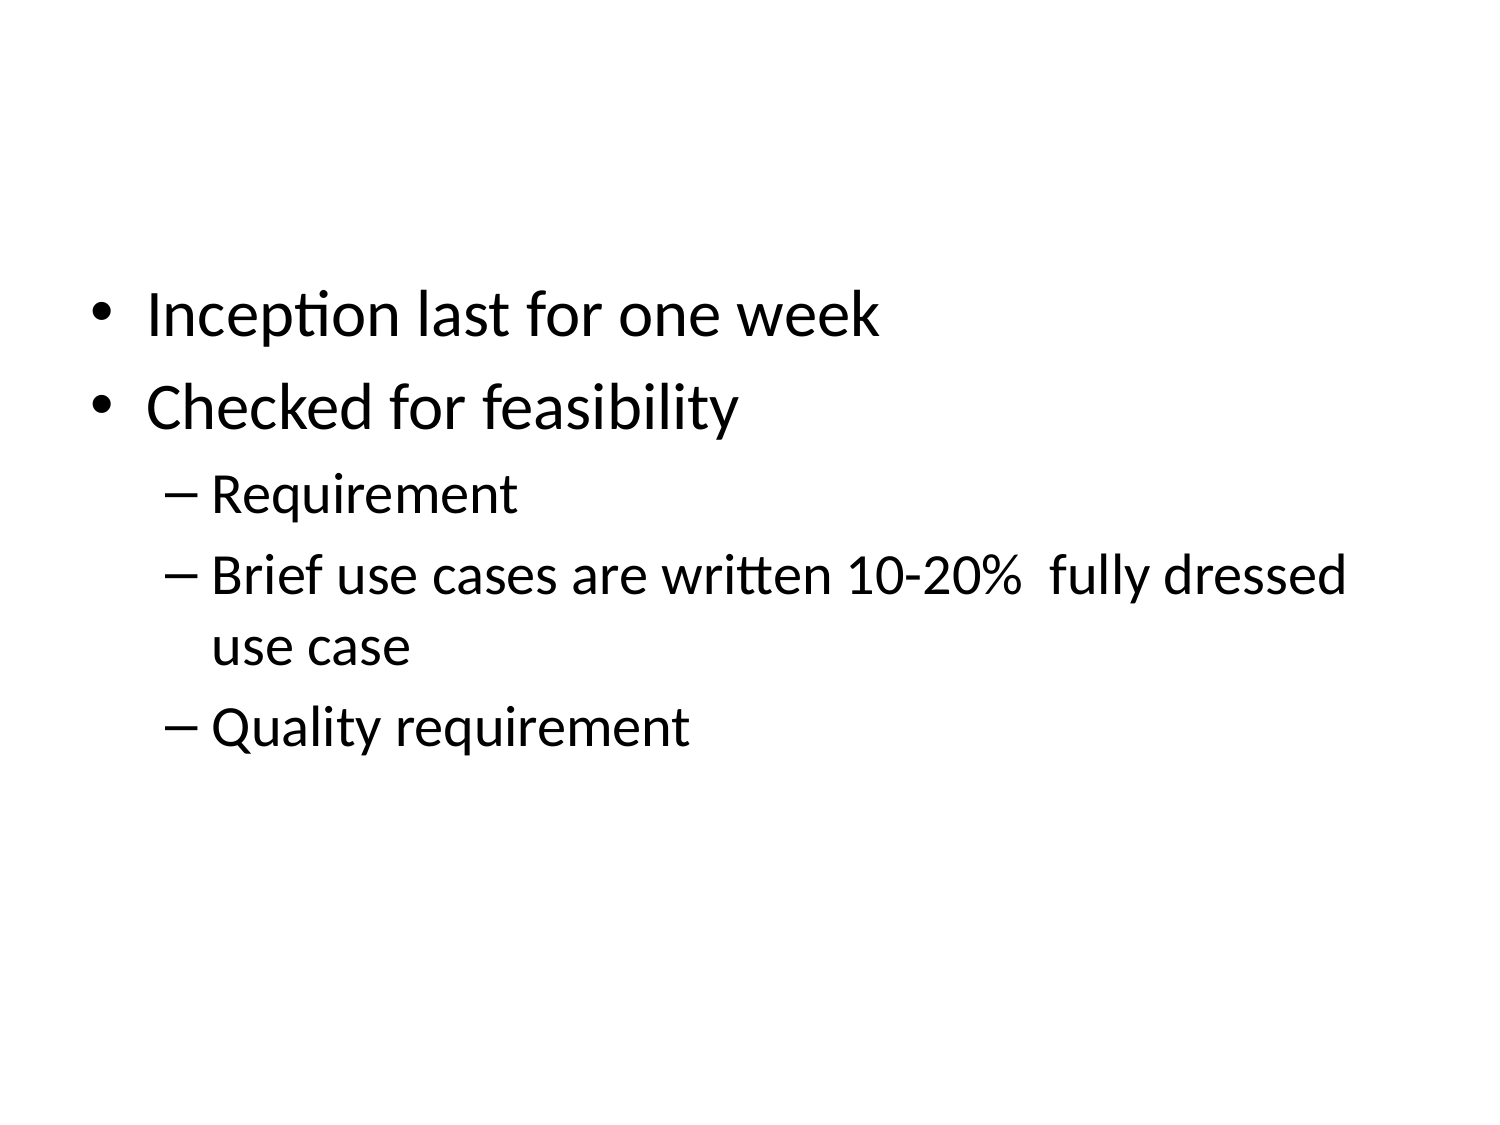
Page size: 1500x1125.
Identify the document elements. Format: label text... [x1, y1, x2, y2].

list Inception last for one week Checked for feasibility Requirement Brief use cases are written 10-20% fully dressed use case Quality requirement [75, 262, 1425, 1005]
